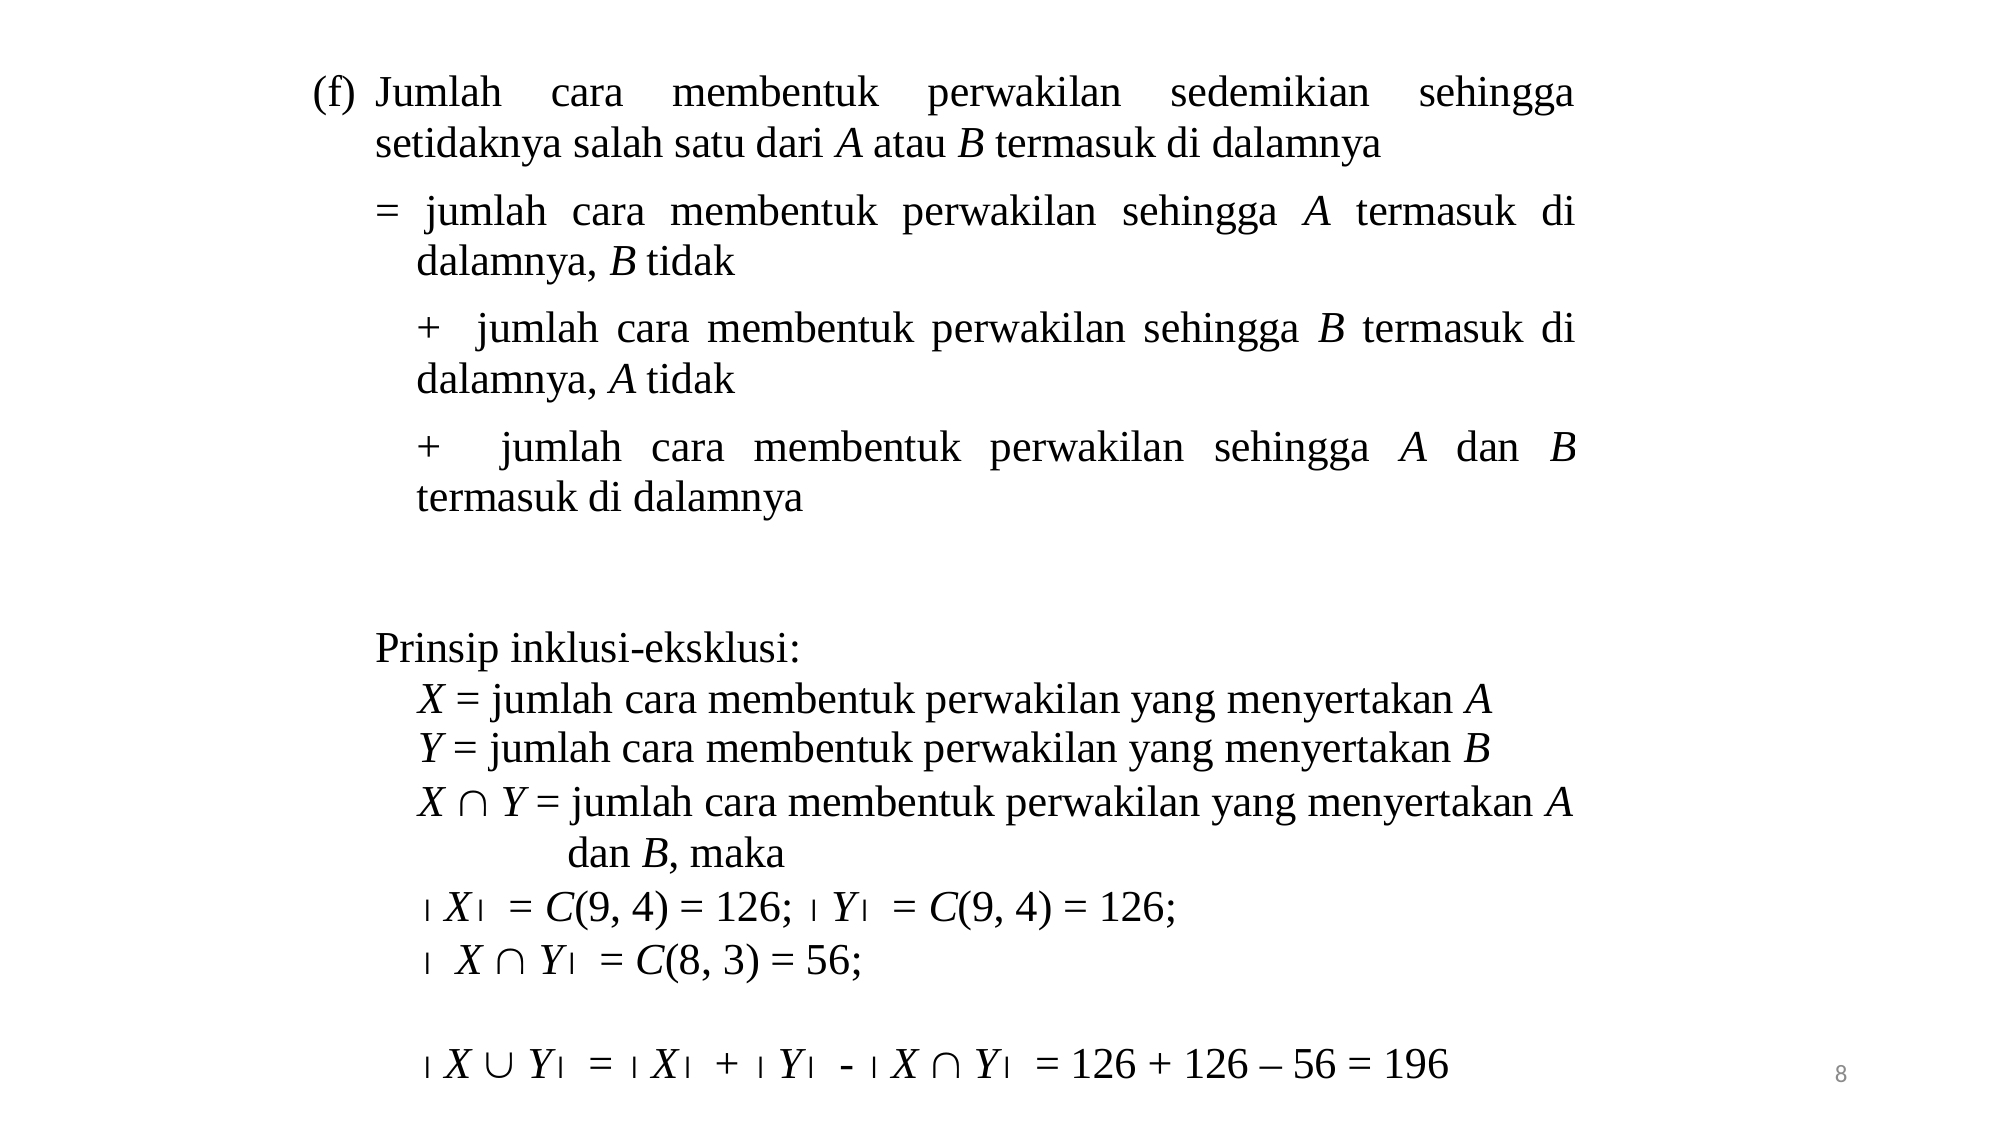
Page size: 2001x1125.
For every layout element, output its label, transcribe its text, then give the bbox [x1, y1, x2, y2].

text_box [312, 49, 1575, 1092]
slide_number 8 [1412, 1042, 1863, 1103]
